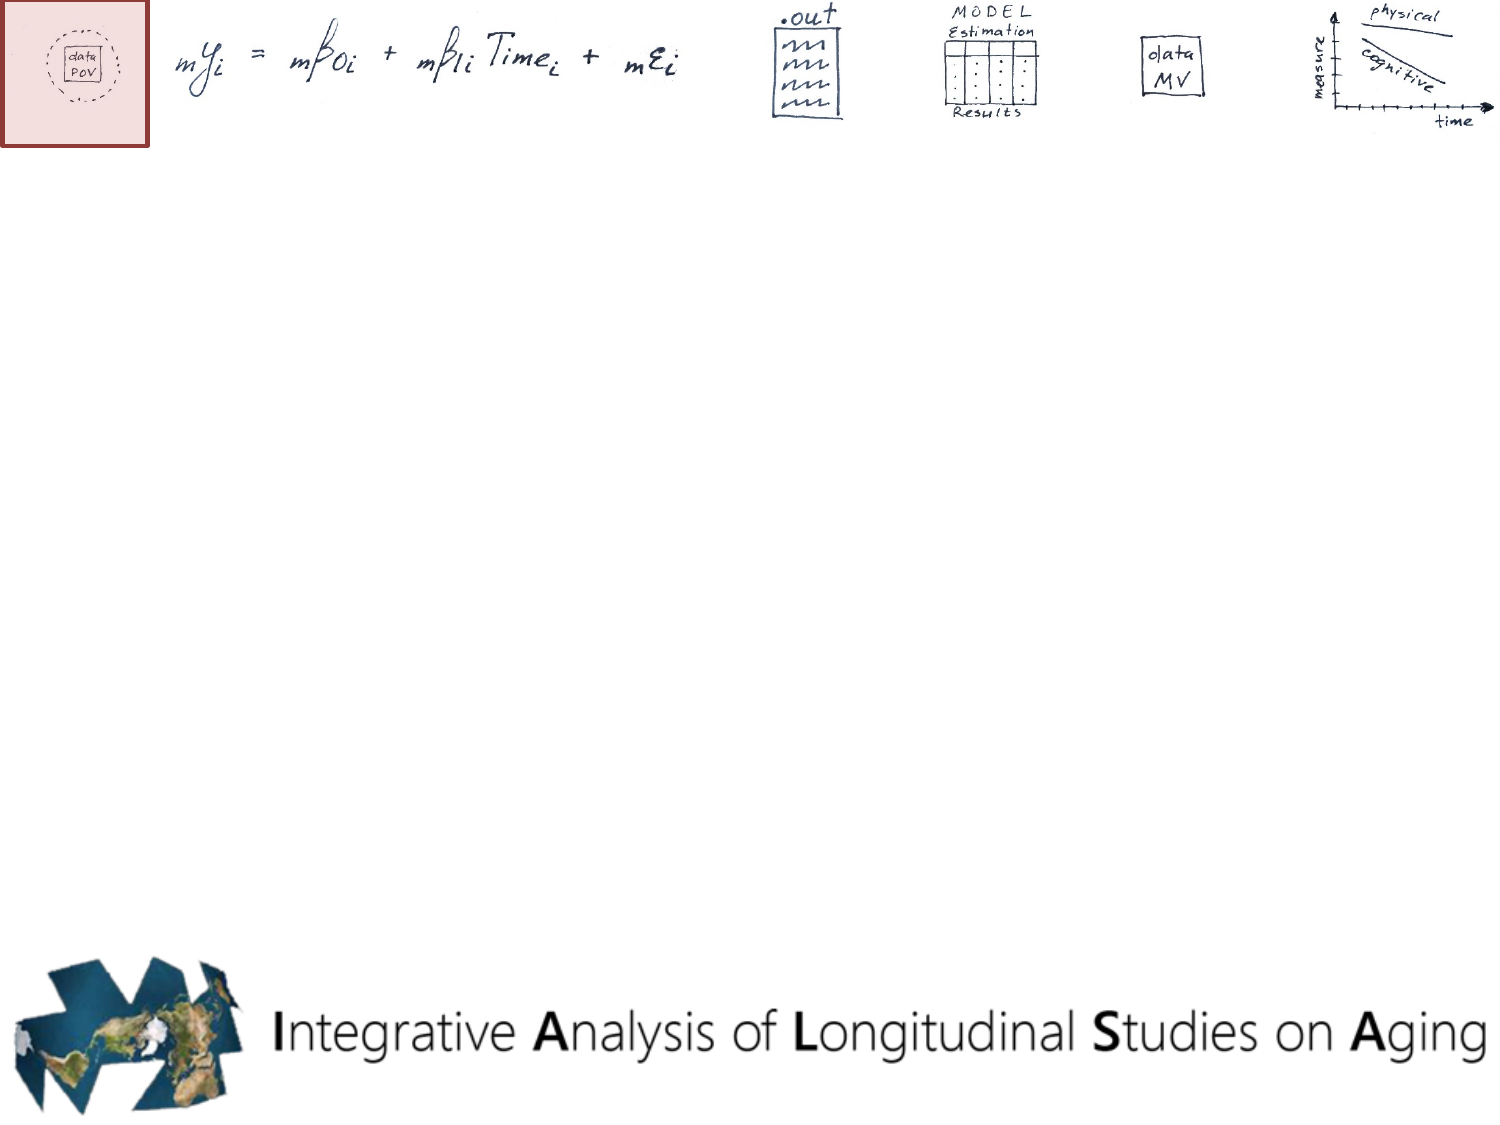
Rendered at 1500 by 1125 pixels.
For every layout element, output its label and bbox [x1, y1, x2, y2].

picture [0, 0, 1500, 138]
picture [0, 951, 1500, 1125]
